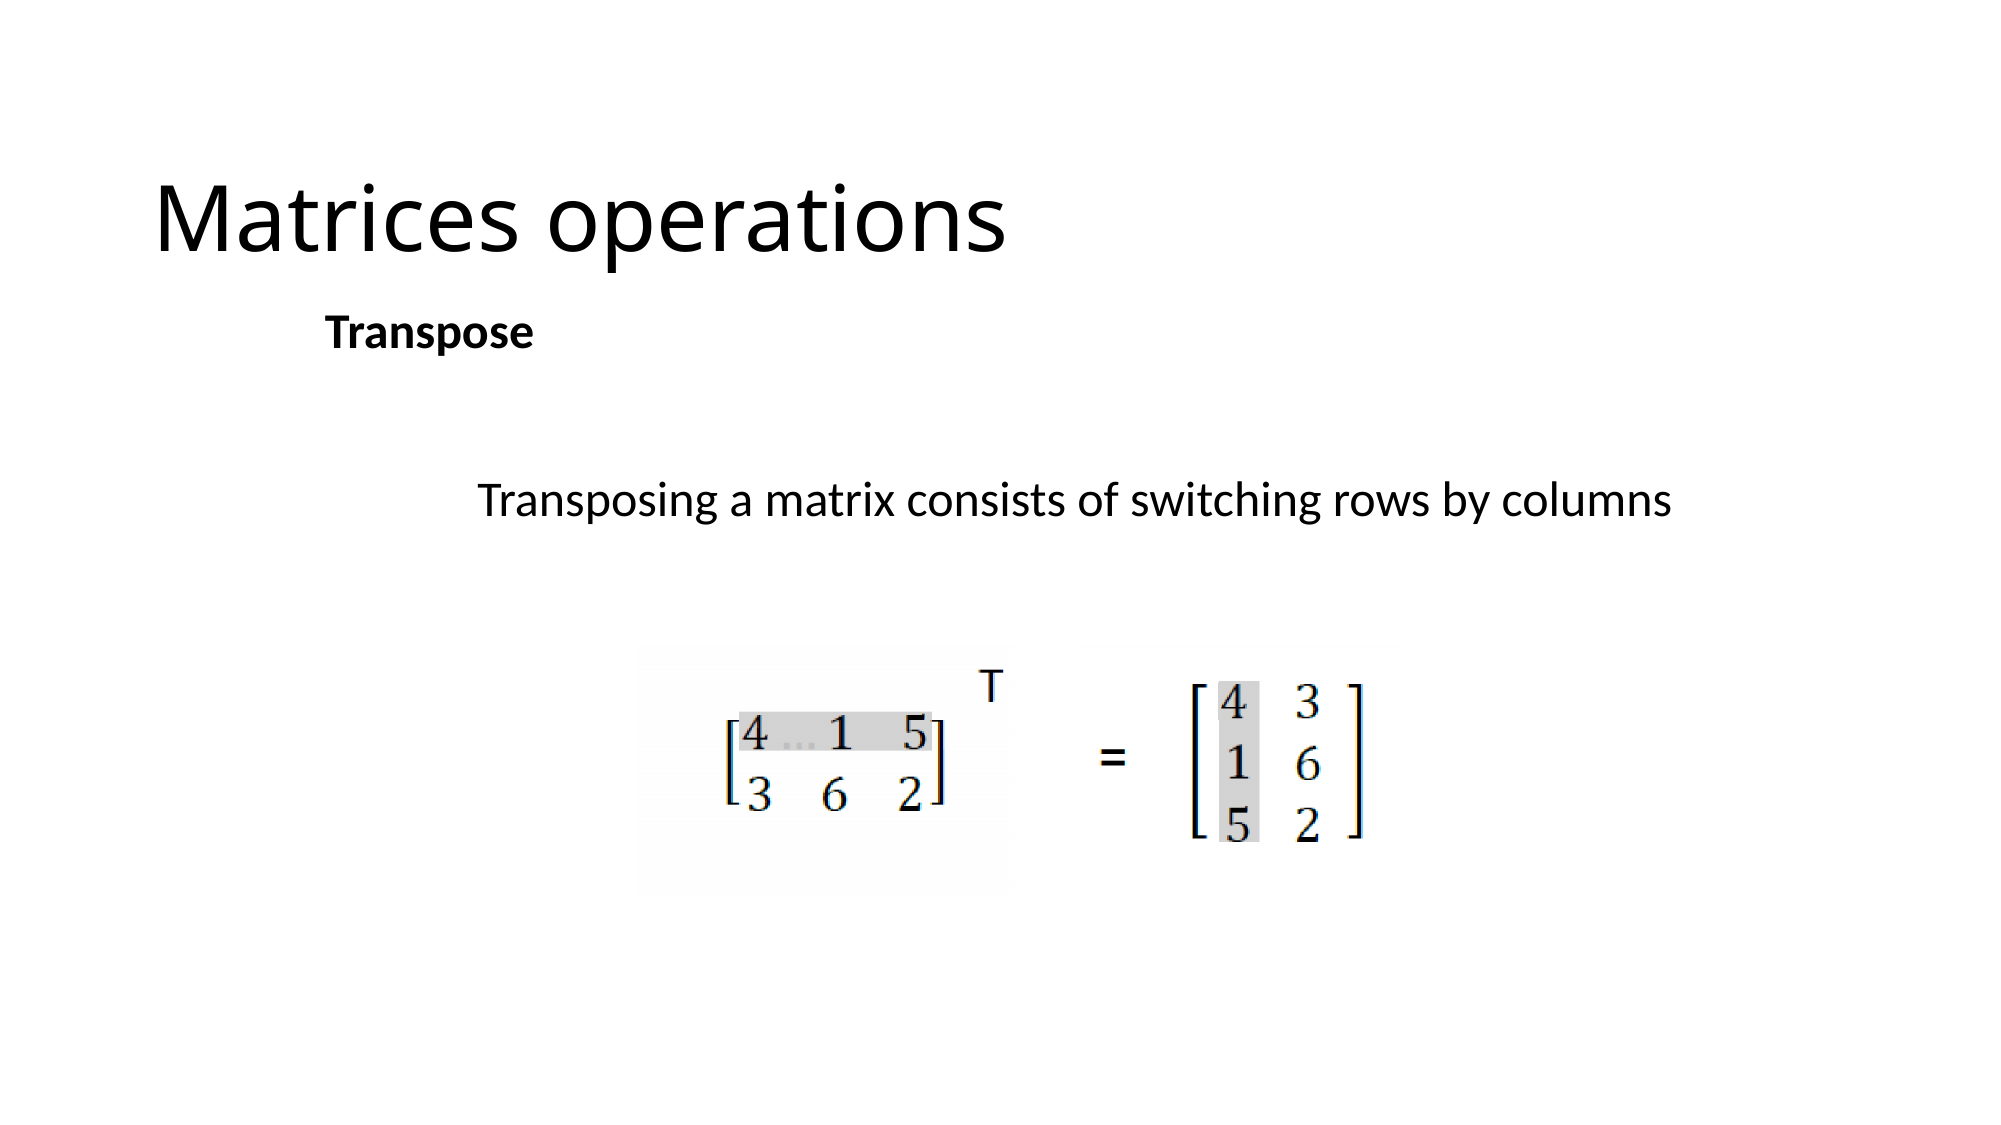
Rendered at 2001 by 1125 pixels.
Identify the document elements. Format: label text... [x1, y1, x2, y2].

picture [1080, 645, 1400, 897]
list Transpose Transposing a matrix consists of switching rows by columns [174, 291, 1825, 952]
title Matrices operations [137, 59, 1863, 278]
picture [637, 645, 1015, 897]
